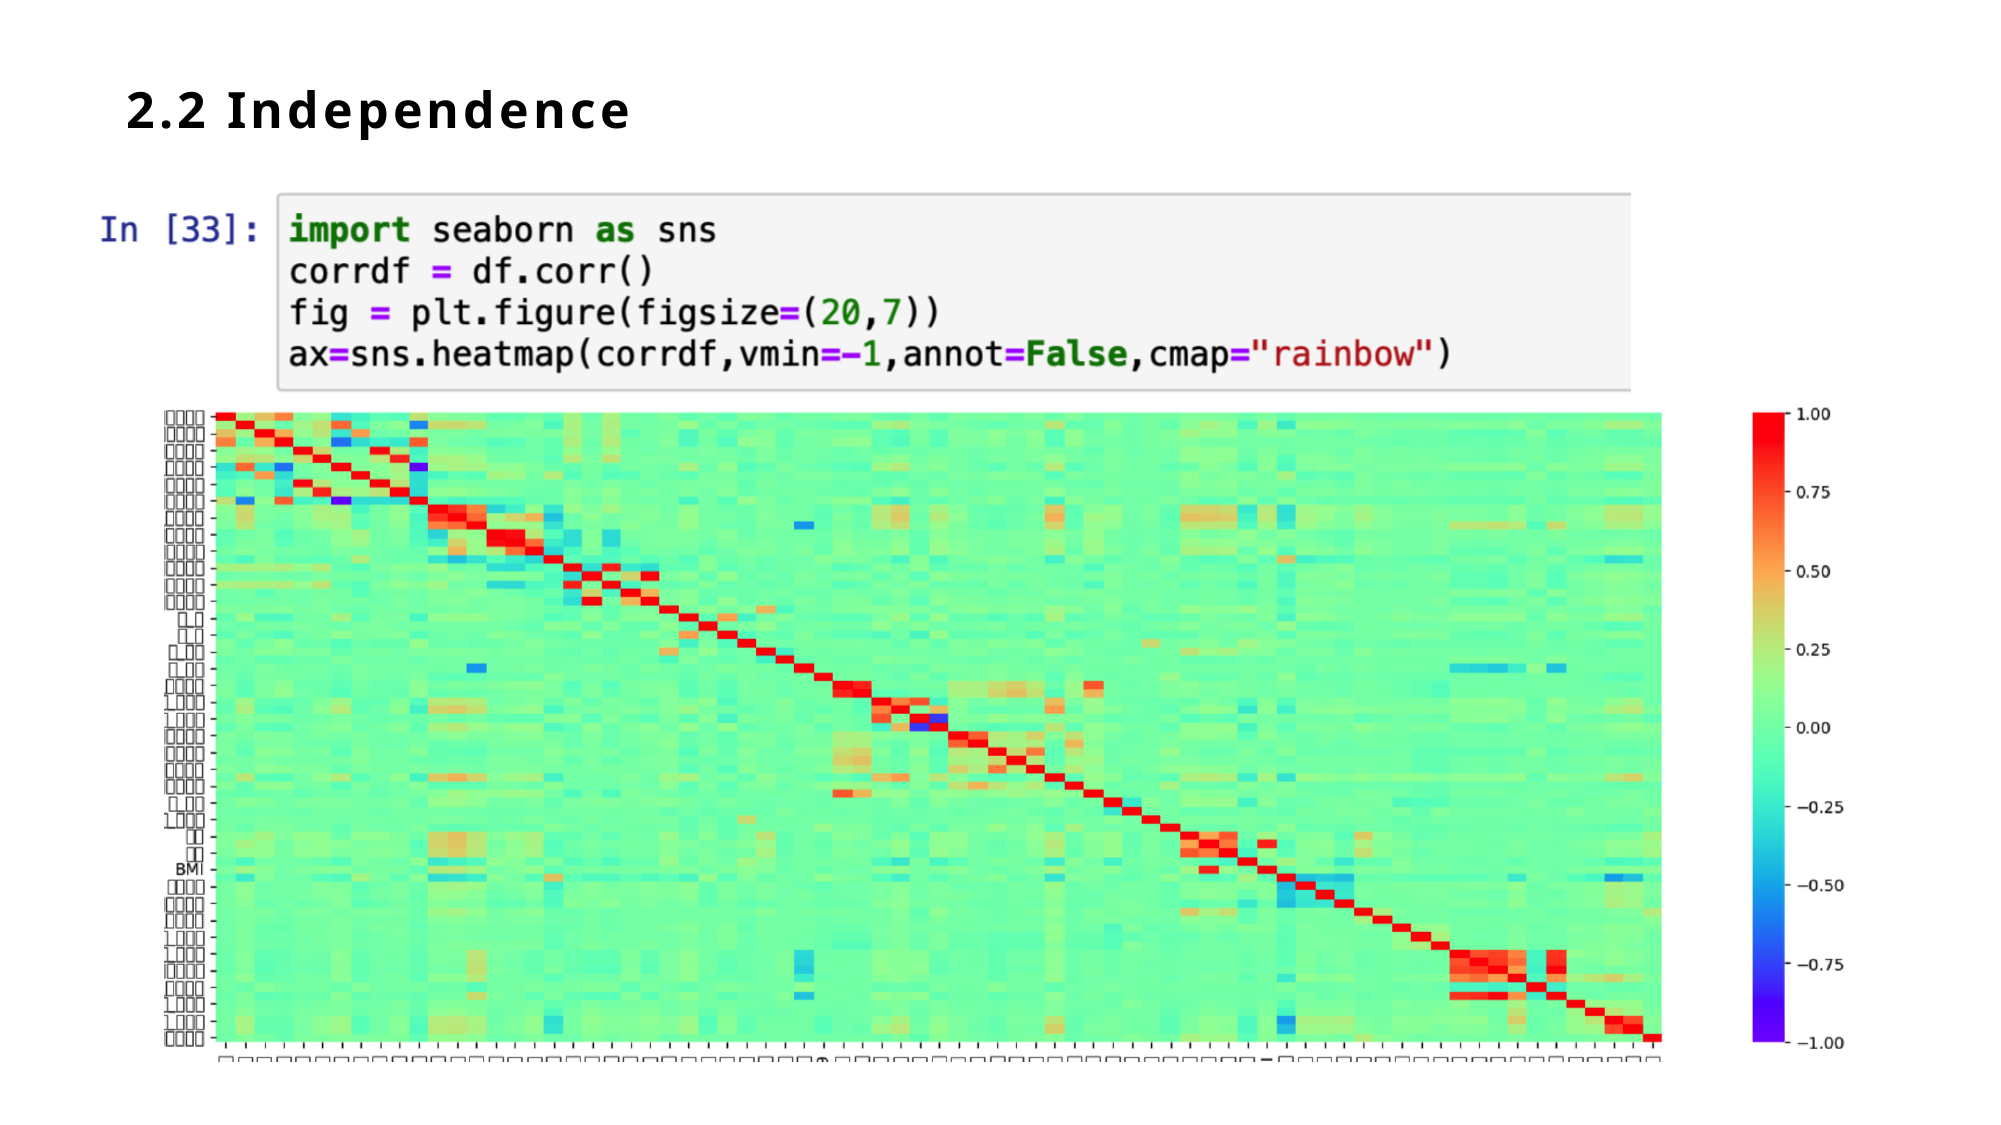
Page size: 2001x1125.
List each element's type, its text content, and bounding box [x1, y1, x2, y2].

title 2.2 Independence [109, 72, 1891, 146]
picture [57, 175, 1873, 1062]
